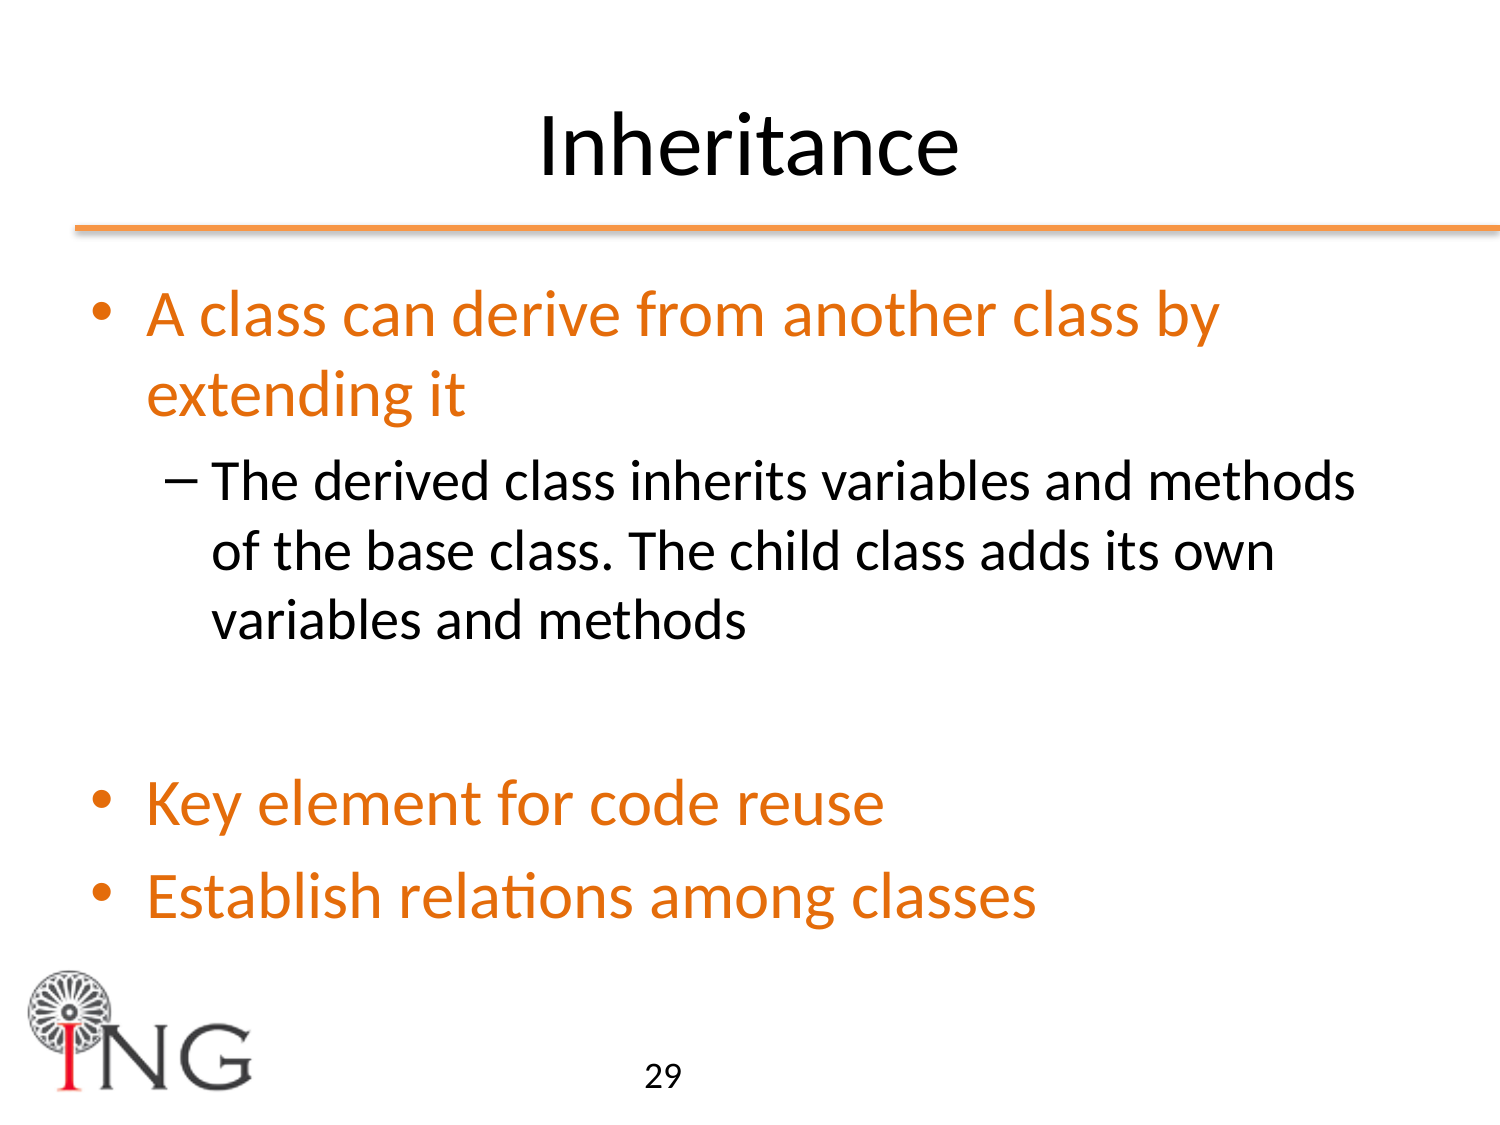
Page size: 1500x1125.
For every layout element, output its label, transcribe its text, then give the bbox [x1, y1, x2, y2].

list A class can derive from another class by extending it The derived class inherits variables and methods of the base class. The child class adds its own variables and methods Key element for code reuse Establish relations among classes [75, 262, 1425, 1005]
picture [3, 948, 281, 1124]
title Inheritance [75, 45, 1425, 233]
slide_number 29 [629, 1043, 1425, 1104]
